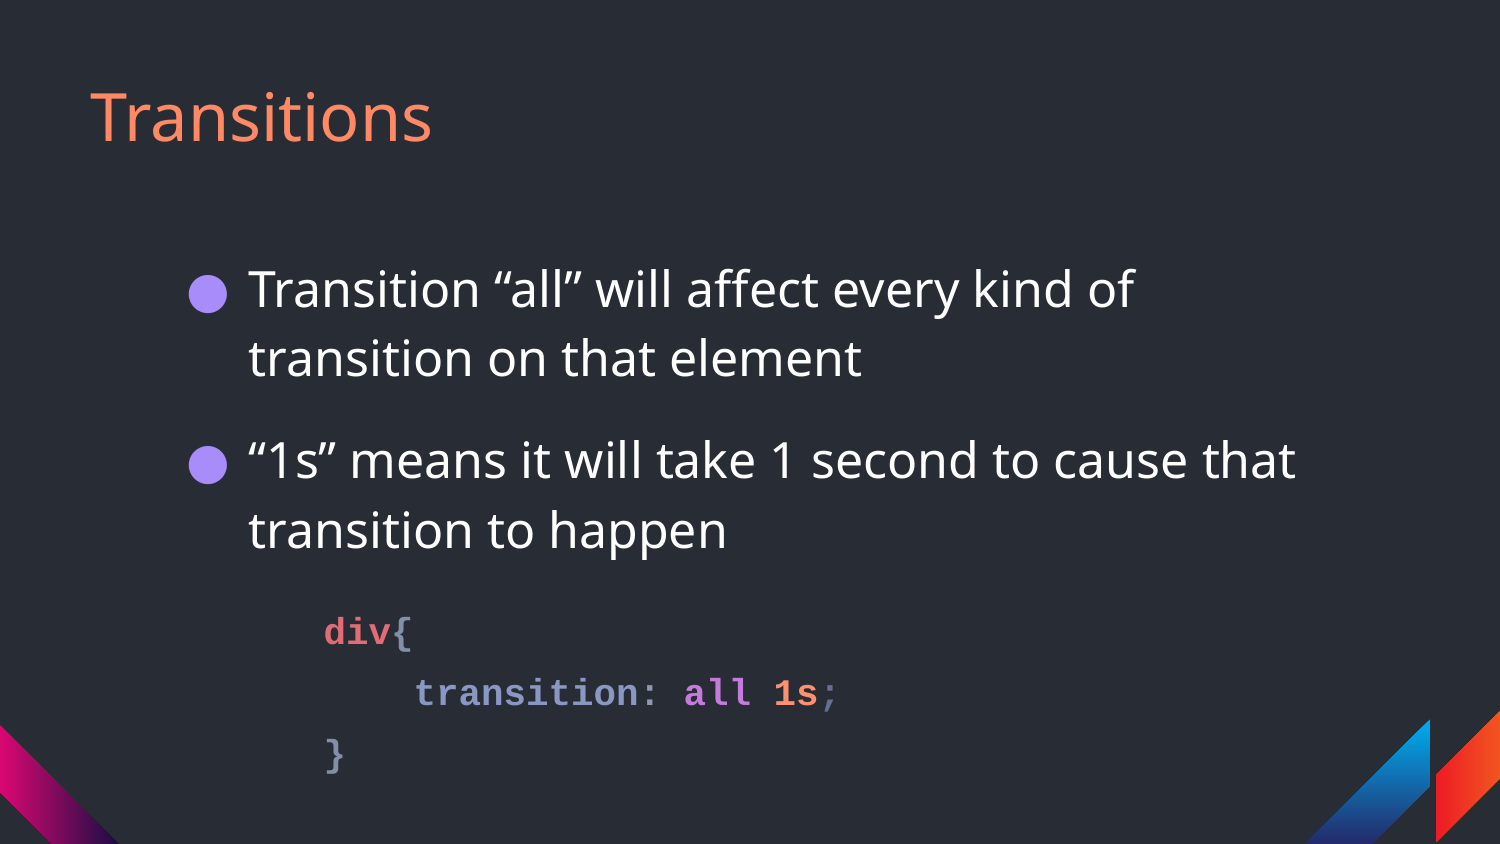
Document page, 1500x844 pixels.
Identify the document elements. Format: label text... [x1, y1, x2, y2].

list Transition “all” will affect every kind of transition on that element “1s” means it will take 1 second to cause that transition to happen div{ transition: all 1s; } [158, 221, 1323, 802]
title Transitions [75, 59, 1231, 154]
